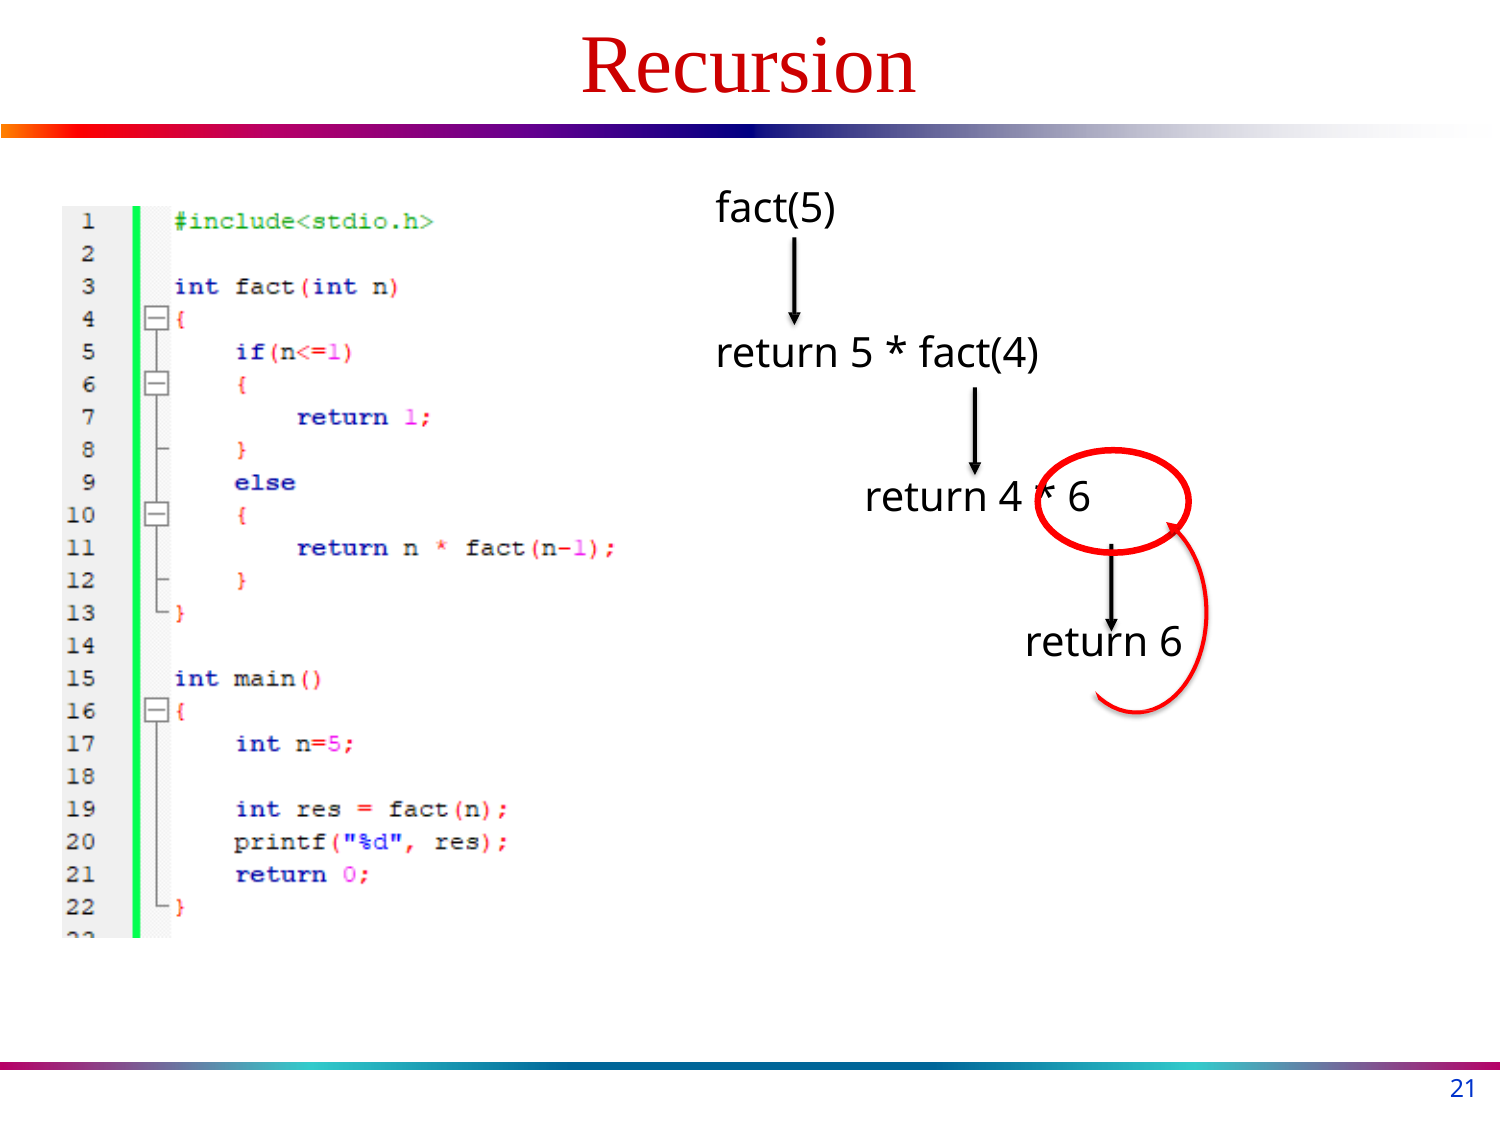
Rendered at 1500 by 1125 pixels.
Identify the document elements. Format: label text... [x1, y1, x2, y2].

text_box fact(5) return 5 * fact(4) return 4 * 6 return 6 [713, 178, 1184, 665]
title Recursion [578, 7, 922, 198]
picture [0, 1062, 498, 1071]
picture [61, 206, 616, 938]
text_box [1034, 446, 1216, 725]
slide_number 21 [1443, 1079, 1487, 1125]
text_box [774, 233, 814, 348]
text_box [954, 383, 995, 498]
picture [922, 124, 1500, 138]
picture [1005, 1062, 1500, 1071]
picture [1, 124, 578, 138]
